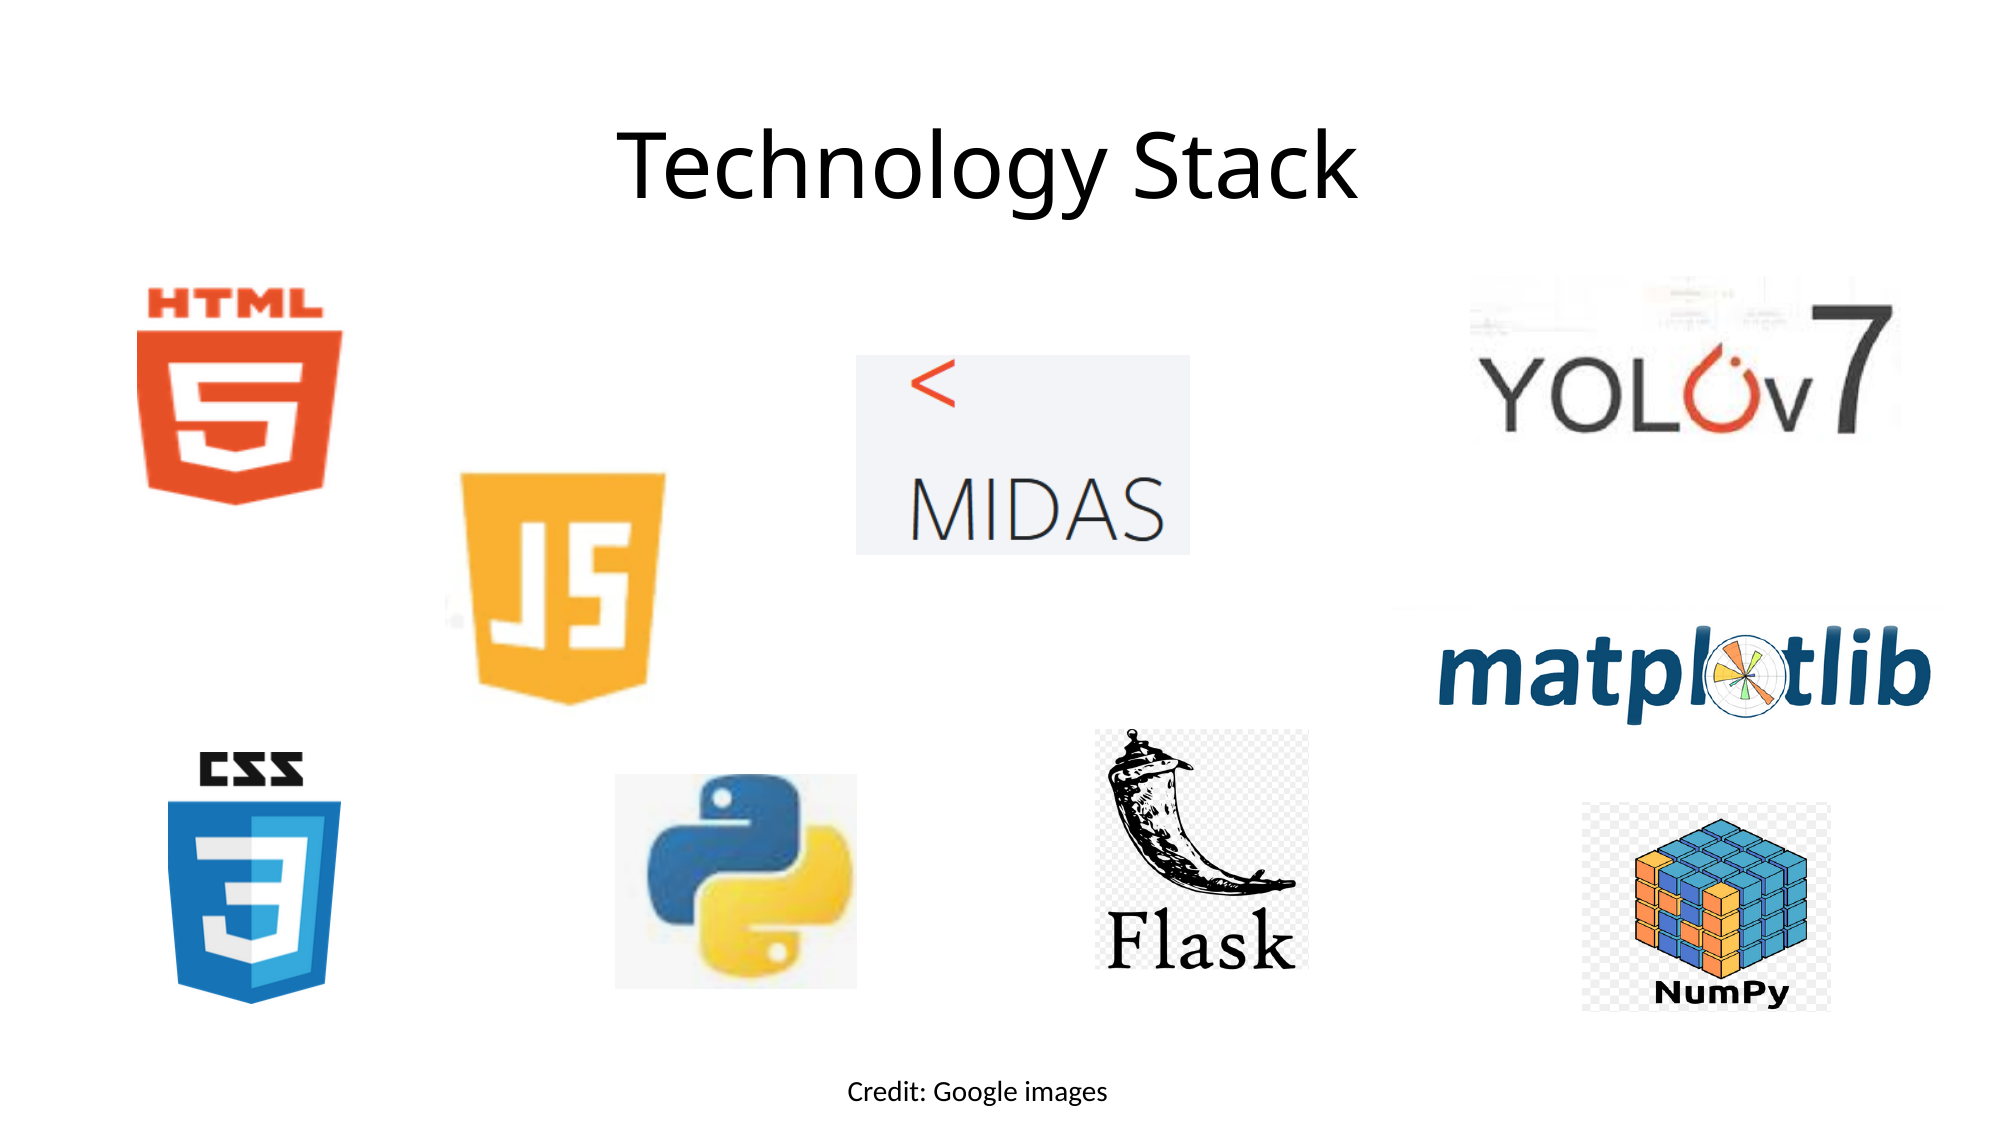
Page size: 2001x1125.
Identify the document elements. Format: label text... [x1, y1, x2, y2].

picture [1582, 802, 1831, 1012]
picture [855, 355, 1190, 556]
picture [137, 263, 360, 525]
title Technology Stack [137, 59, 1863, 278]
picture [615, 774, 857, 989]
picture [1095, 728, 1309, 970]
picture [445, 455, 686, 716]
text_box Credit: Google images [833, 1065, 1167, 1115]
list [167, 747, 342, 1008]
picture [1391, 585, 1948, 729]
picture [1470, 276, 1901, 443]
